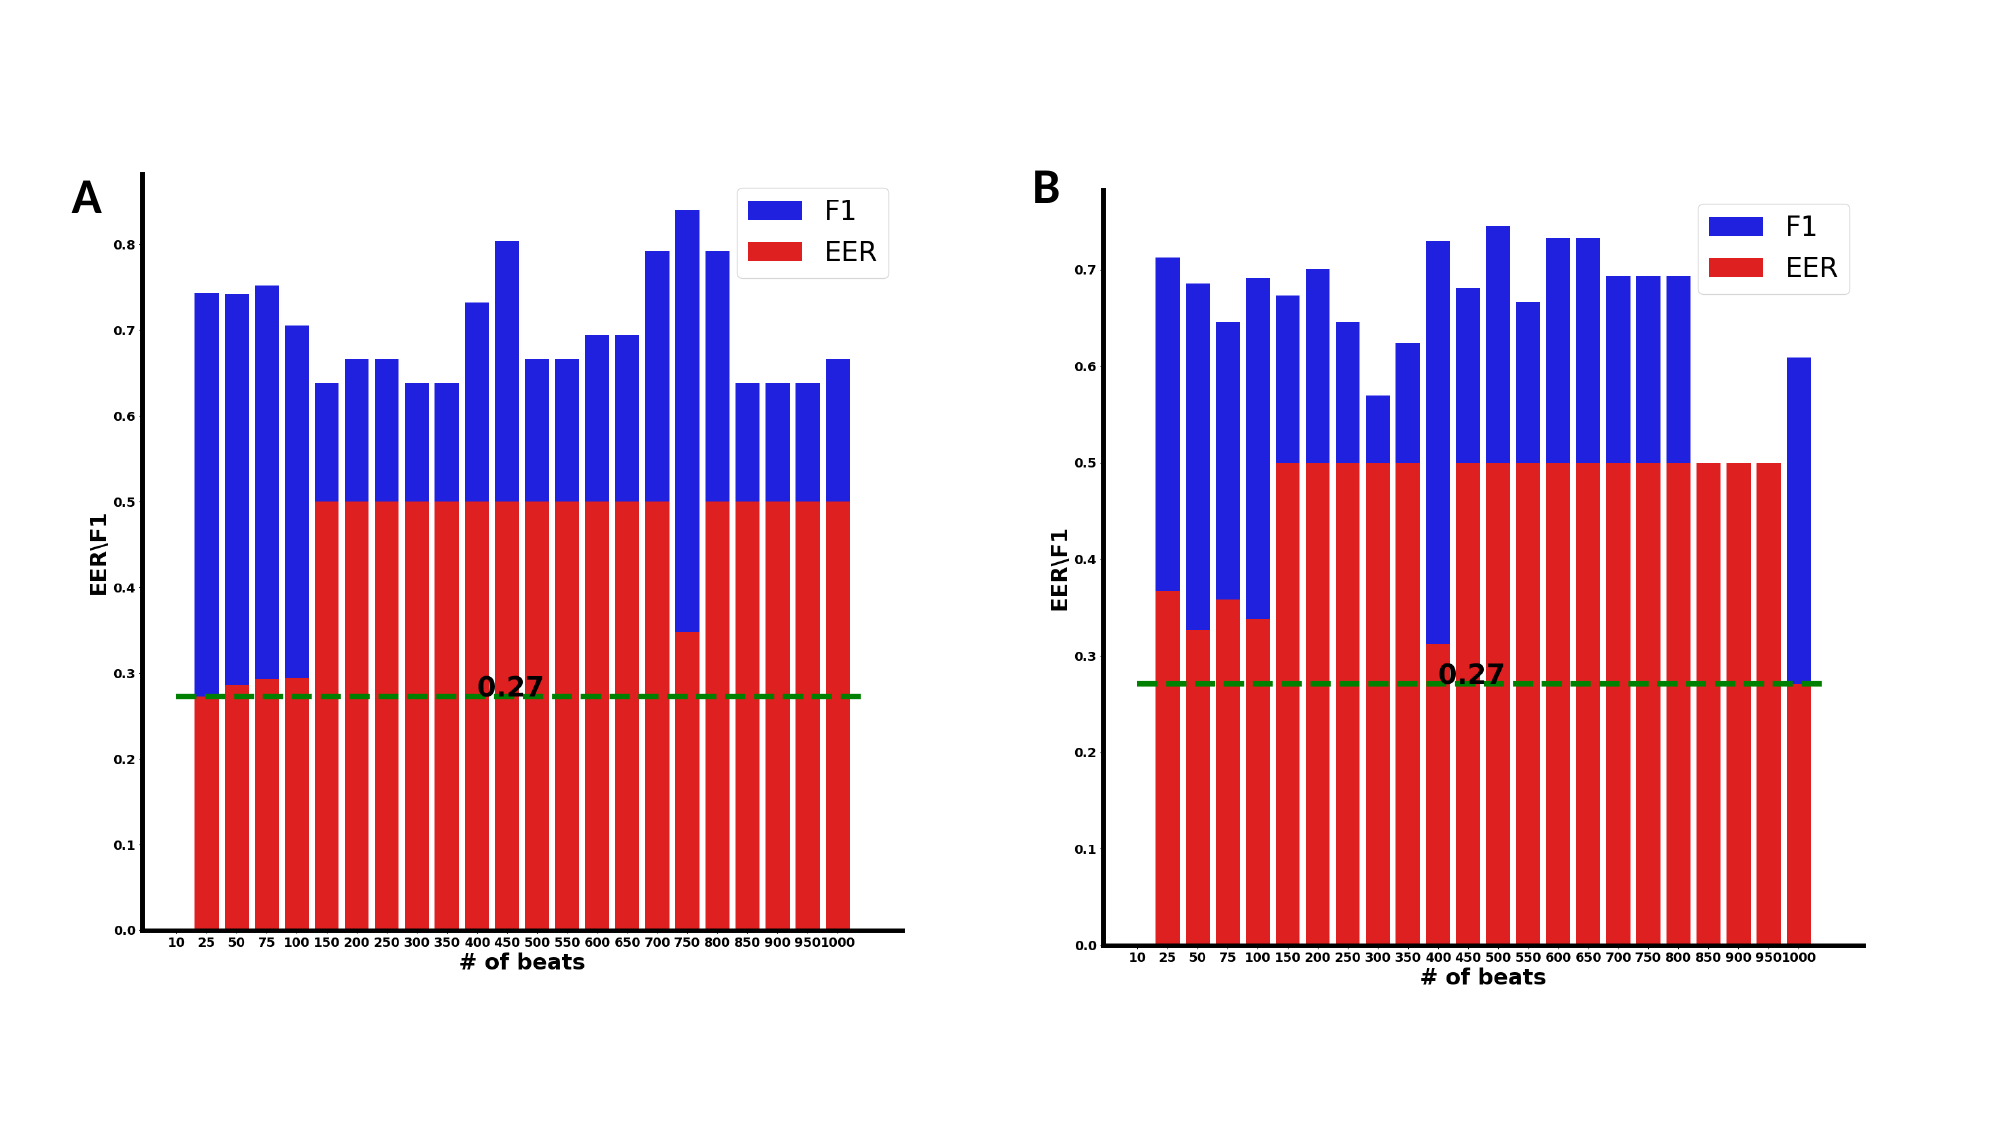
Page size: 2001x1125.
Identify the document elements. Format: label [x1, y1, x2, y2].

text_box [0, 57, 1961, 1053]
